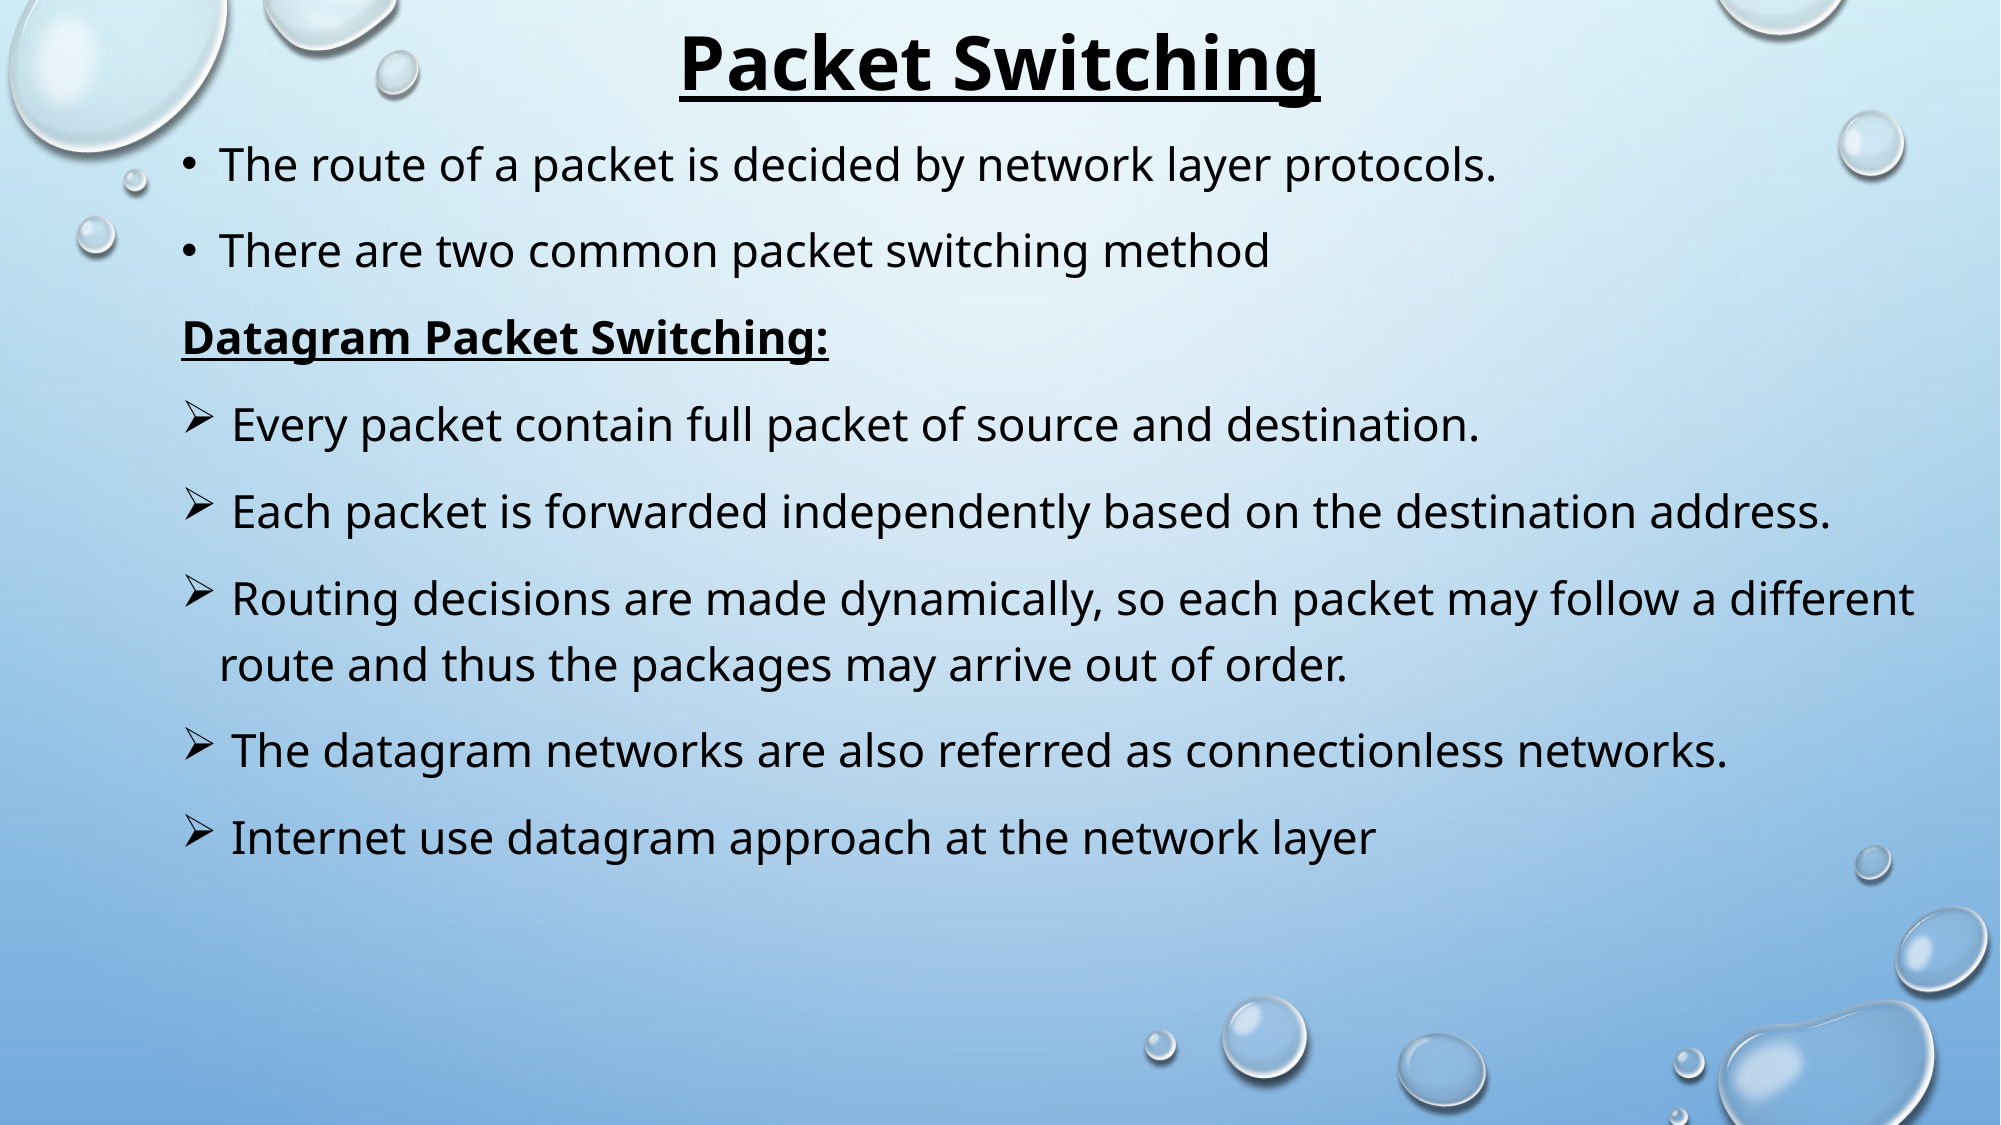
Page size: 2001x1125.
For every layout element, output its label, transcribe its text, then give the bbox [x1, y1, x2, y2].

text_box The route of a packet is decided by network layer protocols. There are two common packet switching method Datagram Packet Switching: Every packet contain full packet of source and destination. Each packet is forwarded independently based on the destination address. Routing decisions are made dynamically, so each packet may follow a different route and thus the packages may arrive out of order. The datagram networks are also referred as connectionless networks. Internet use datagram approach at the network layer [166, 116, 1974, 1090]
title Packet Switching [149, 15, 1850, 119]
picture [0, 0, 2000, 1125]
